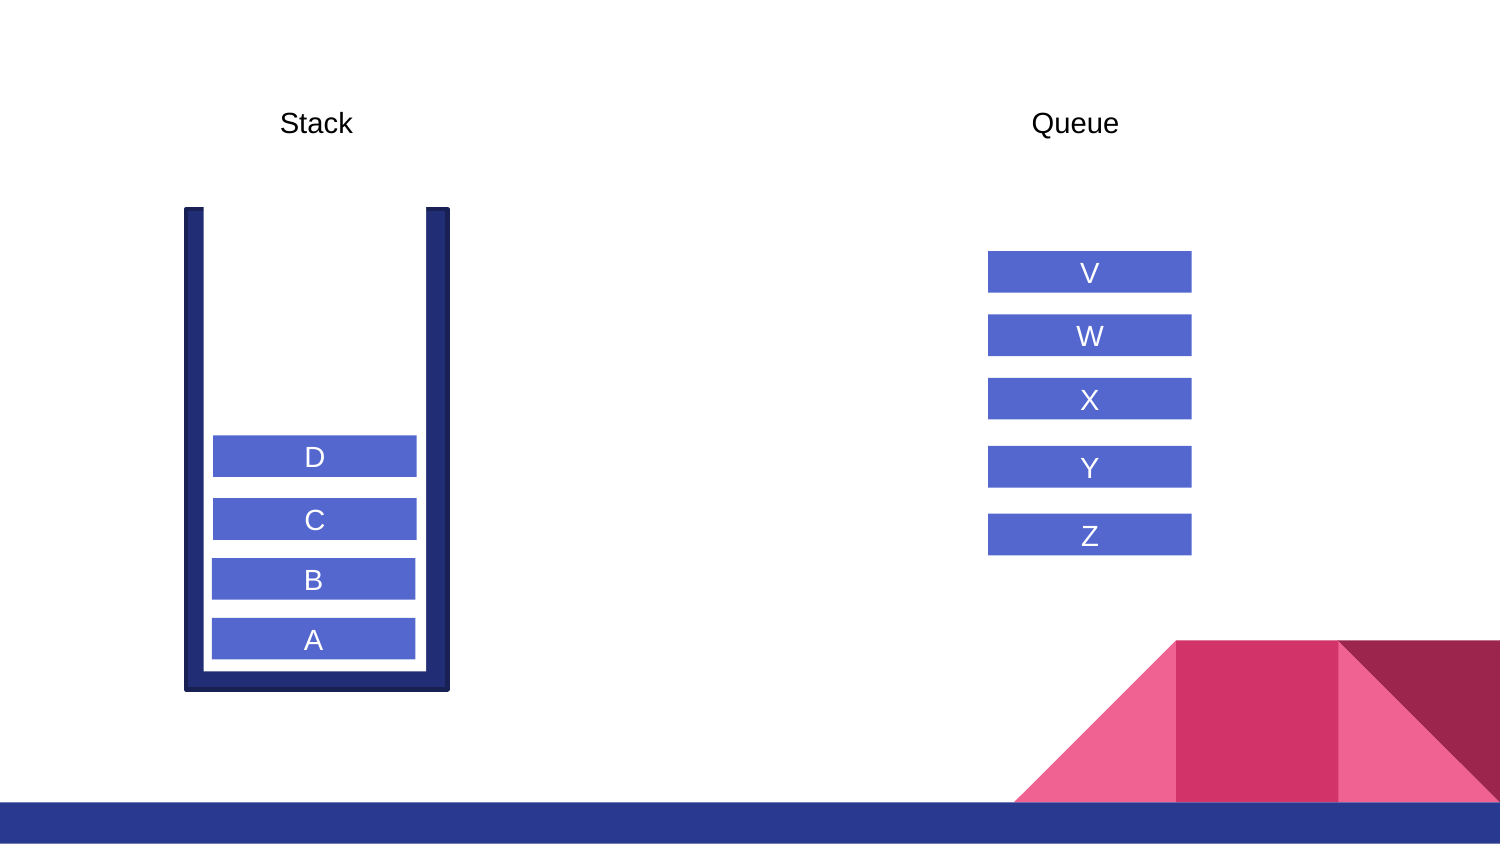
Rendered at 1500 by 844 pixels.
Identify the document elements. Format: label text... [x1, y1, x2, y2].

text_box W [988, 314, 1192, 357]
text_box Queue [1016, 96, 1136, 147]
text_box [203, 200, 427, 672]
text_box Stack [264, 96, 369, 147]
text_box [185, 209, 448, 690]
text_box D [213, 435, 417, 477]
text_box X [988, 377, 1192, 420]
text_box Z [988, 513, 1192, 556]
text_box B [211, 558, 416, 600]
text_box V [988, 251, 1192, 293]
text_box C [213, 498, 417, 540]
text_box A [211, 617, 416, 660]
text_box Y [988, 445, 1192, 488]
